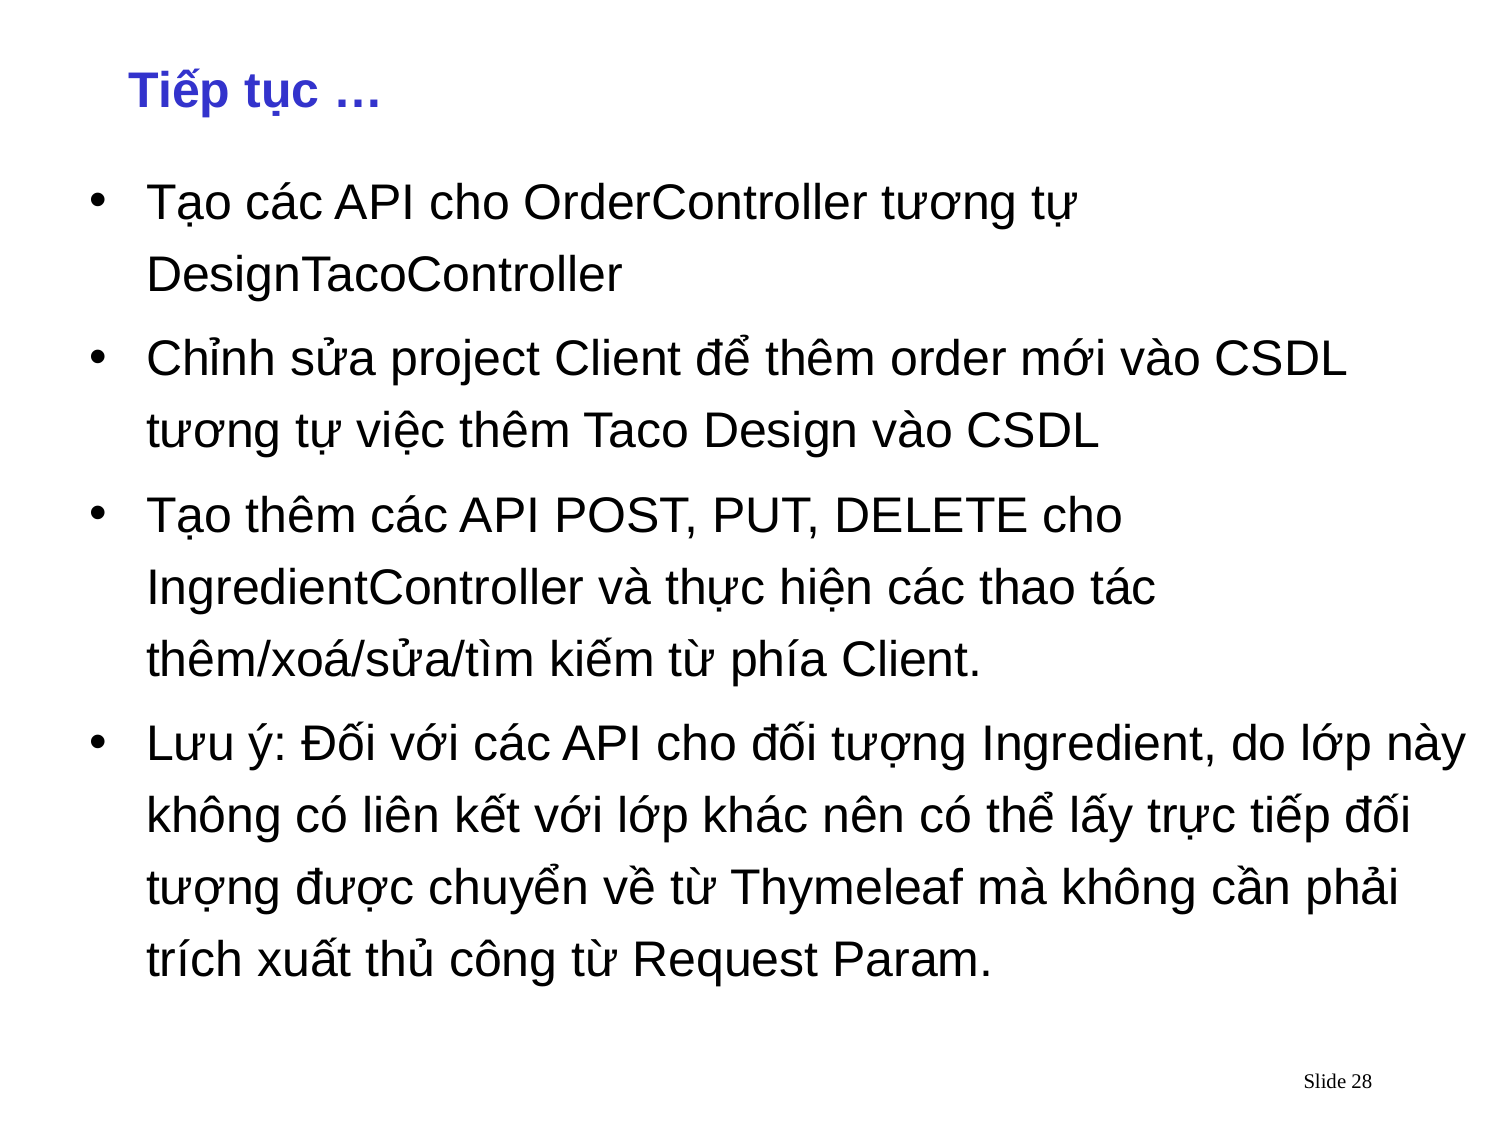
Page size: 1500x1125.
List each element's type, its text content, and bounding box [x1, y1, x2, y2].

text_box Tạo các API cho OrderController tương tự DesignTacoController Chỉnh sửa project Client để thêm order mới vào CSDL tương tự việc thêm Taco Design vào CSDL Tạo thêm các API POST, PUT, DELETE cho IngredientController và thực hiện các thao tác thêm/xoá/sửa/tìm kiếm từ phía Client. Lưu ý: Đối với các API cho đối tượng Ingredient, do lớp này không có liên kết với lớp khác nên có thể lấy trực tiếp đối tượng được chuyển về từ Thymeleaf mà không cần phải trích xuất thủ công từ Request Param. [74, 149, 1488, 1067]
slide_number Slide 28 [1074, 1067, 1388, 1100]
text_box Tiếp tục … [113, 49, 399, 125]
